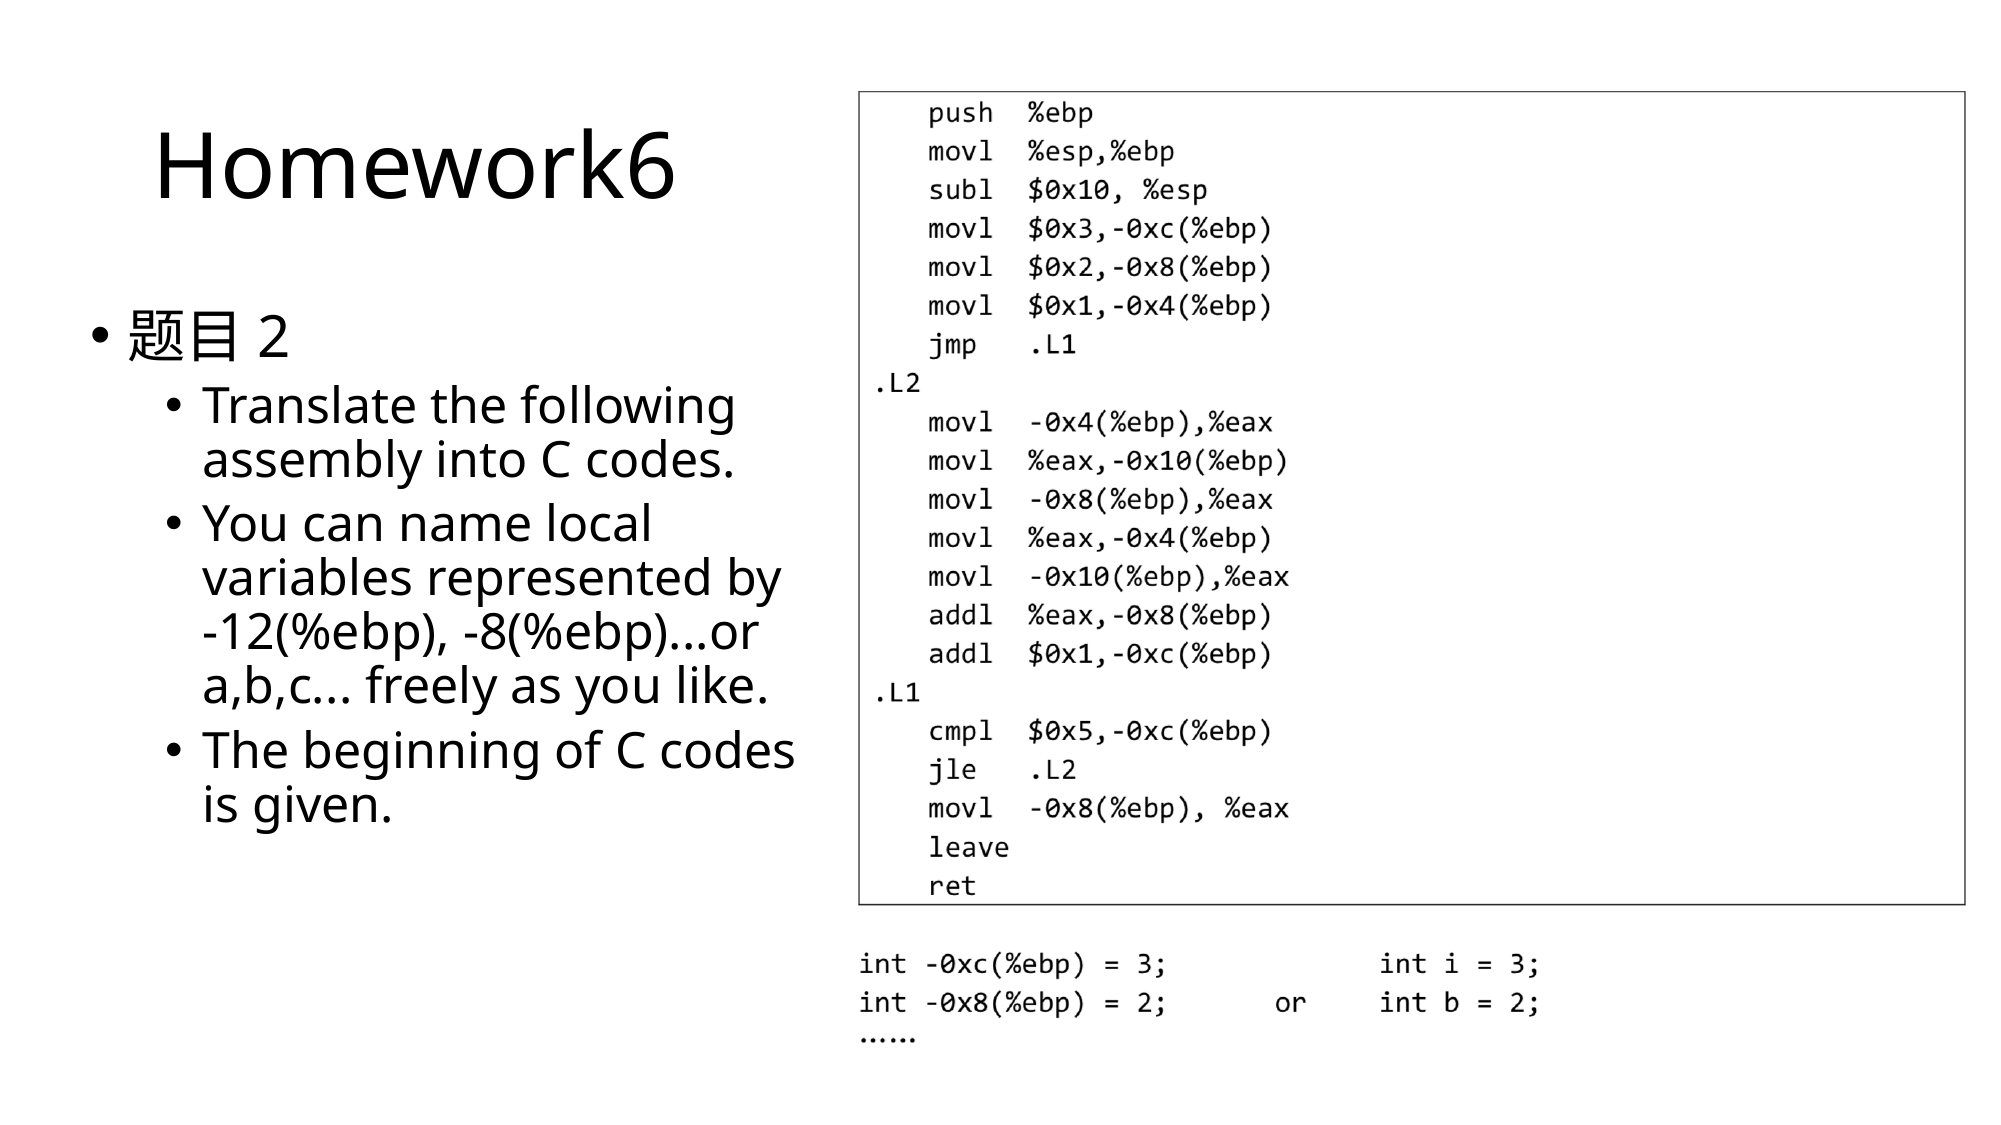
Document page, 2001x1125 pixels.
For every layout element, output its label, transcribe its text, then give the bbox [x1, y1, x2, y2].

list 题目2 Translate the following assembly into C codes. You can name local variables represented by -12(%ebp), -8(%ebp)...or a,b,c... freely as you like. The beginning of C codes is given. [75, 299, 814, 1014]
title Homework6 [137, 59, 1863, 278]
picture [849, 91, 1976, 1053]
